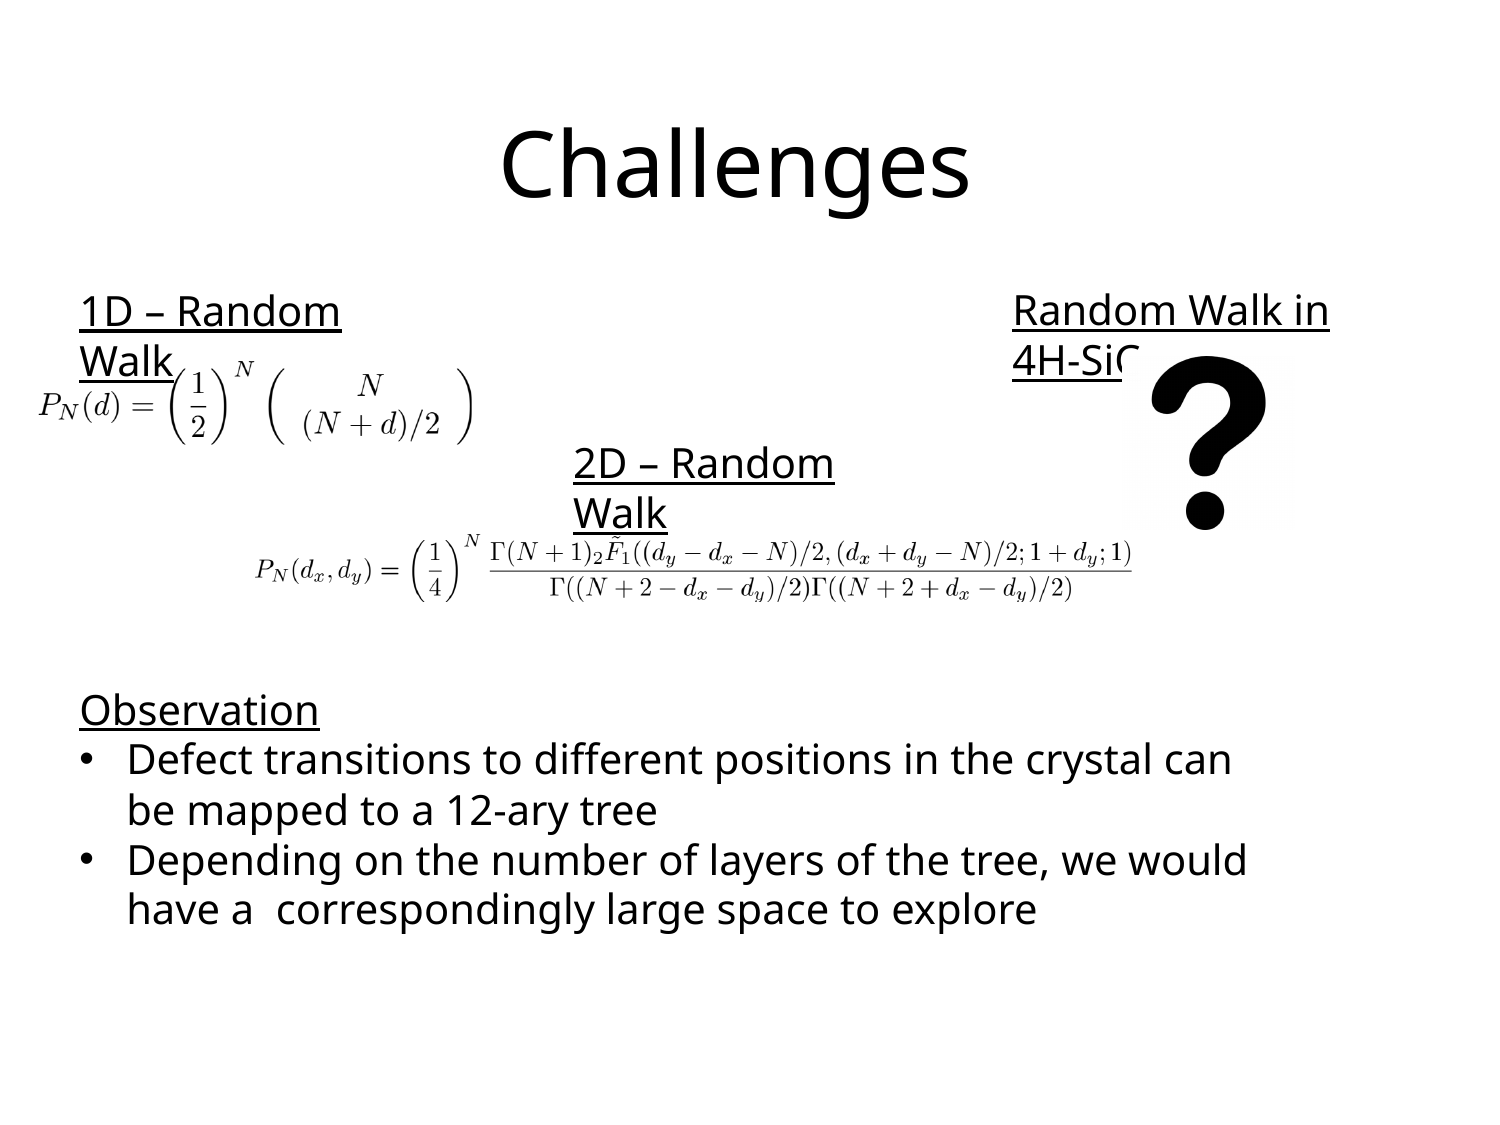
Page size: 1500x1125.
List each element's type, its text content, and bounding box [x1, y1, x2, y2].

text_box Random Walk in 4H-SiC [997, 276, 1420, 392]
picture [255, 533, 1132, 602]
title Challenges [89, 59, 1384, 277]
text_box 2D – Random Walk [558, 429, 915, 533]
text_box 1D – Random Walk [64, 277, 421, 361]
picture [1122, 356, 1295, 530]
picture [38, 361, 472, 445]
text_box Observation Defect transitions to different positions in the crystal can be mapped to a 12-ary tree Depending on the number of layers of the tree, we would have a correspondingly large space to explore [64, 675, 1295, 941]
